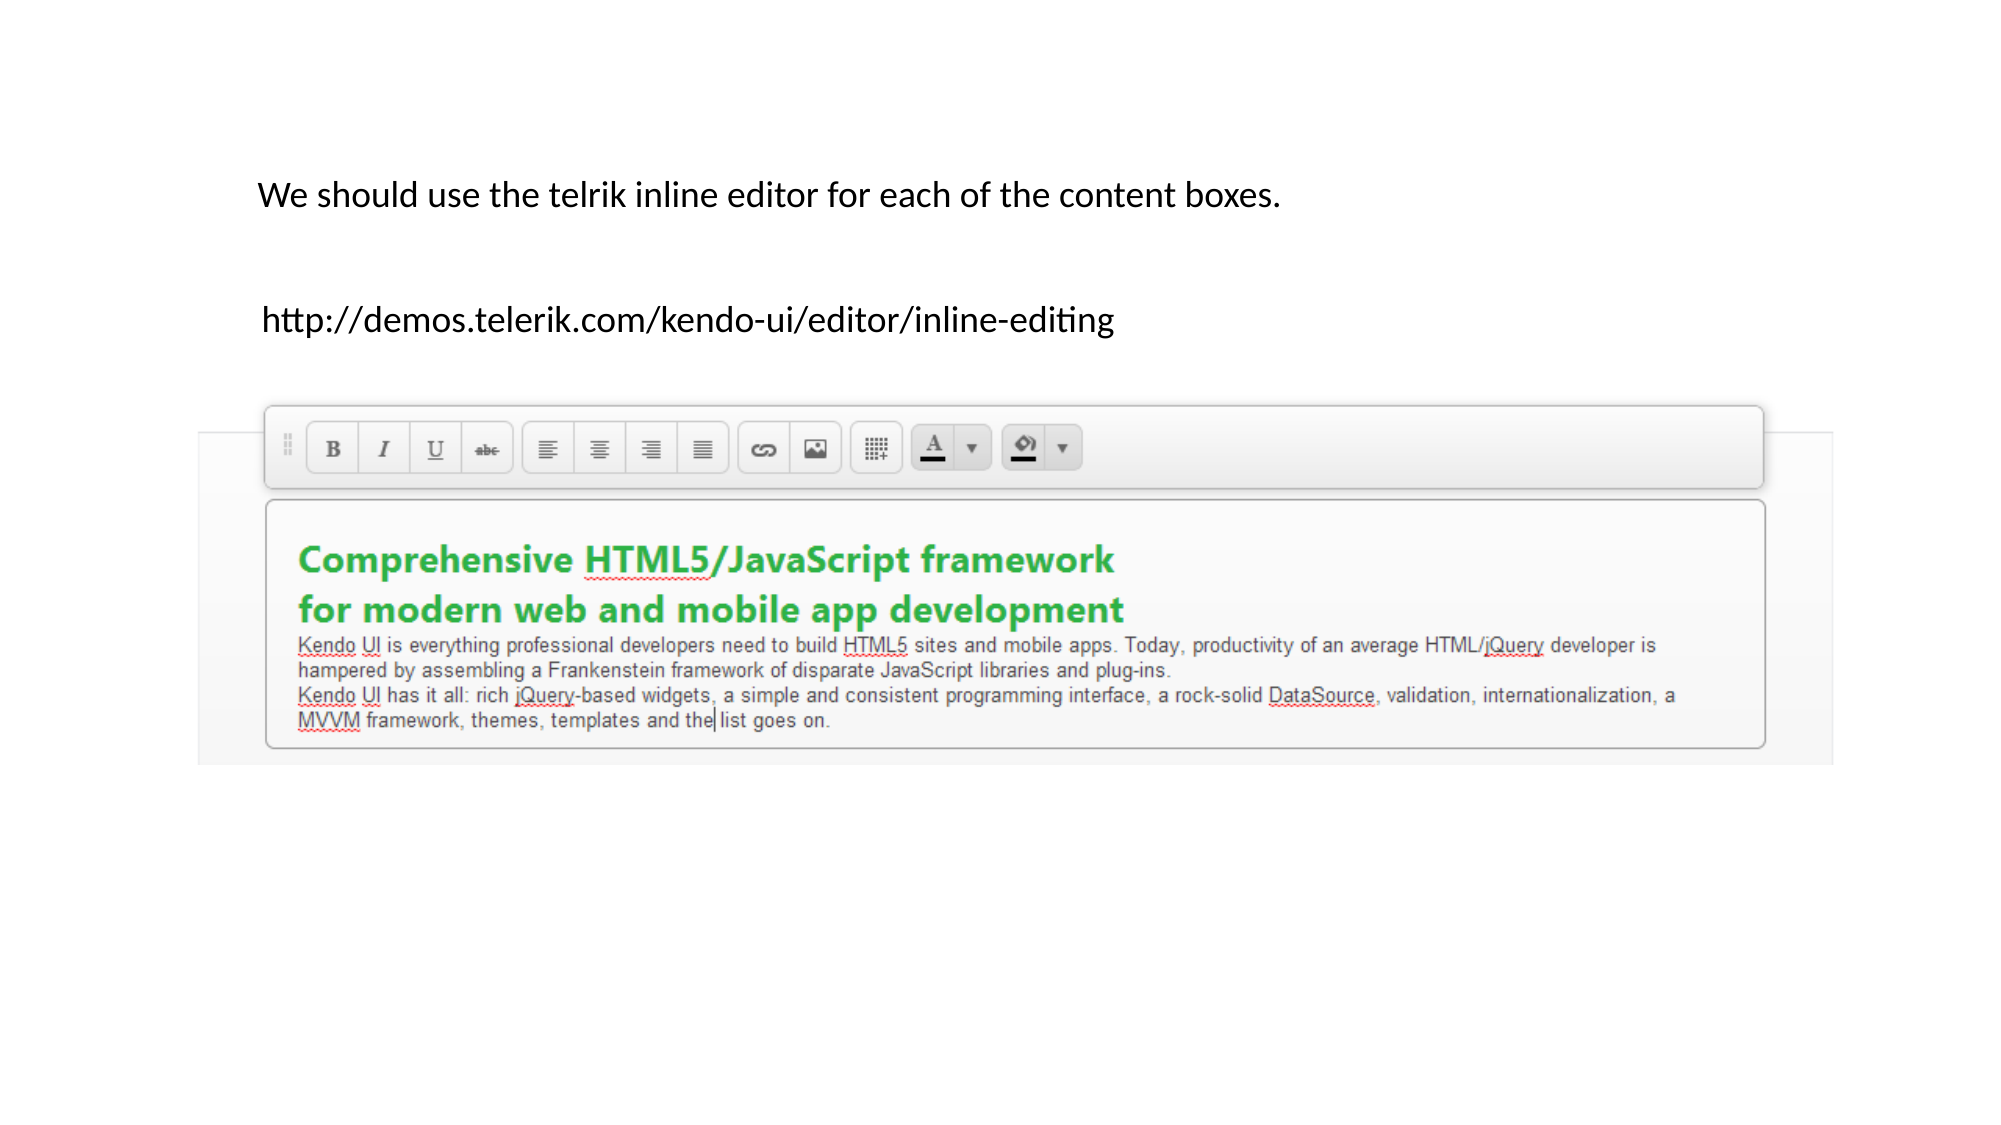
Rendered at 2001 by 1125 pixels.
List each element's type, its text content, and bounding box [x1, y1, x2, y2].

picture [142, 360, 1858, 765]
text_box http://demos.telerik.com/kendo-ui/editor/inline-editing [246, 288, 1131, 348]
text_box We should use the telrik inline editor for each of the content boxes. [242, 162, 1307, 223]
